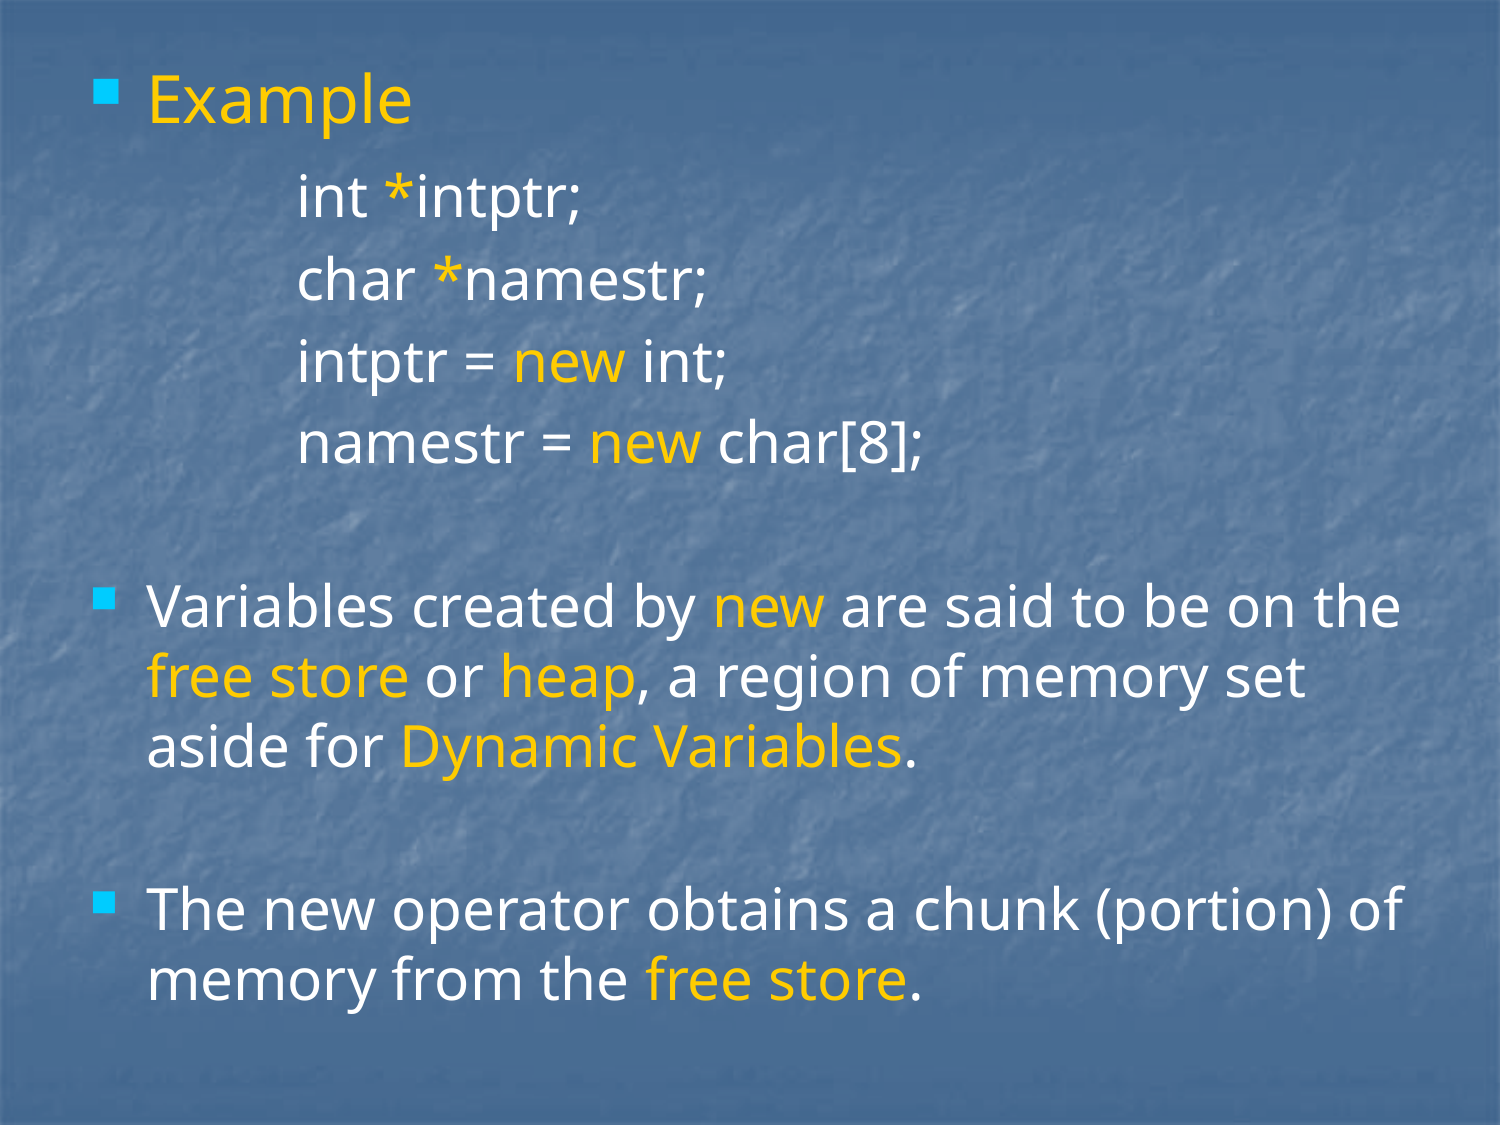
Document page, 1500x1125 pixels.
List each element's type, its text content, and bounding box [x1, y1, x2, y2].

text_box Example int *intptr; char *namestr; intptr = new int; namestr = new char[8]; Variables created by new are said to be on the free store or heap, a region of memory set aside for Dynamic Variables. The new operator obtains a chunk (portion) of memory from the free store. [75, 49, 1425, 1063]
picture [0, 0, 1500, 1125]
